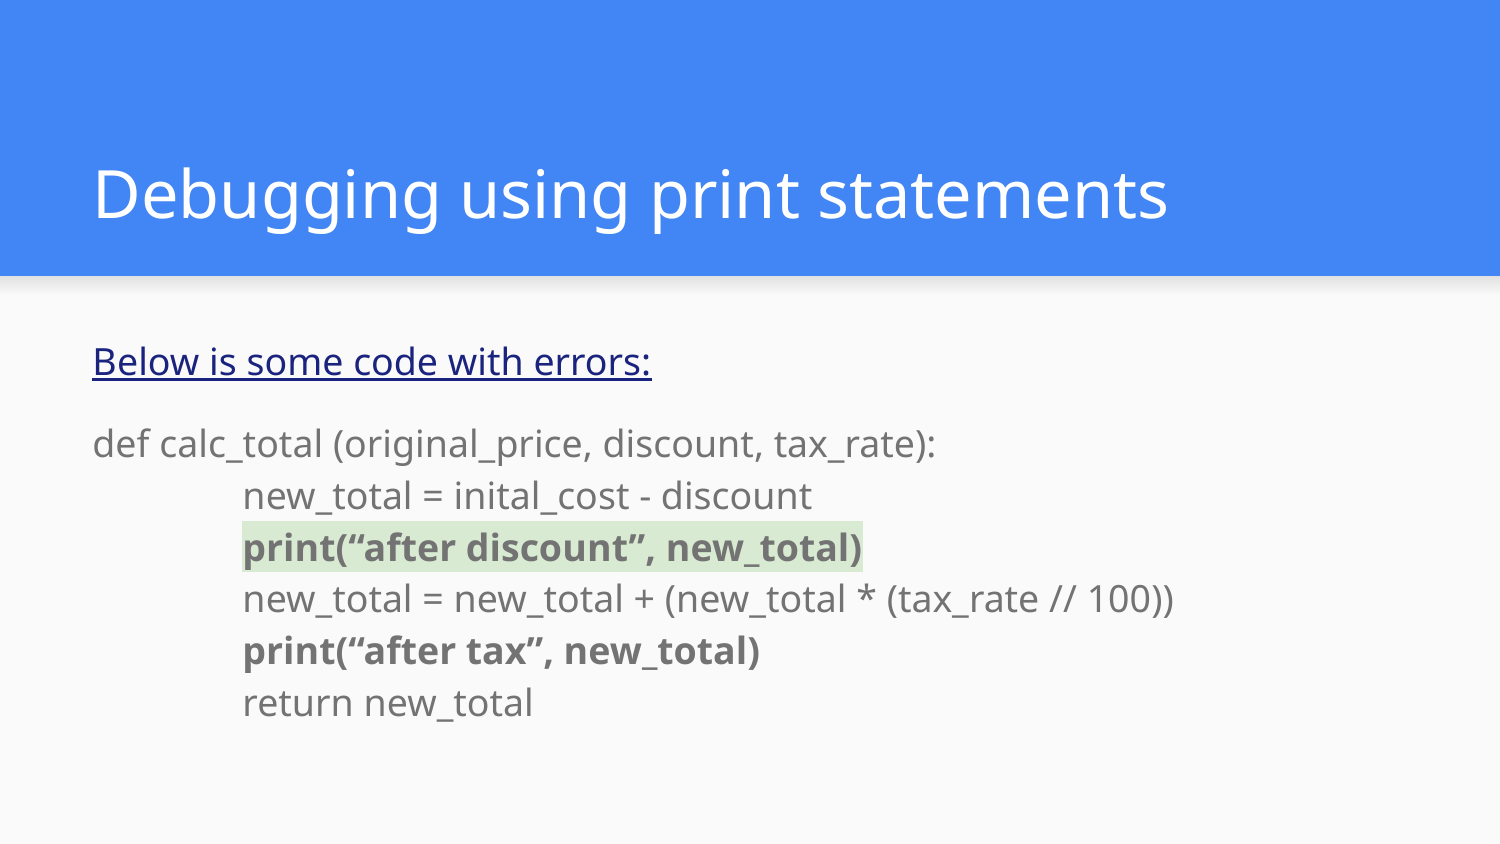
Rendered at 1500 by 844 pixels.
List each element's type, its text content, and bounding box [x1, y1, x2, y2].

title Debugging using print statements [77, 121, 1427, 248]
list Below is some code with errors: def calc_total (original_price, discount, tax_rate): new_total = inital_cost - discount print(“after discount”, new_total) new_total = new_total + (new_total * (tax_rate // 100)) print(“after tax”, new_total) return new_total [77, 314, 1427, 815]
